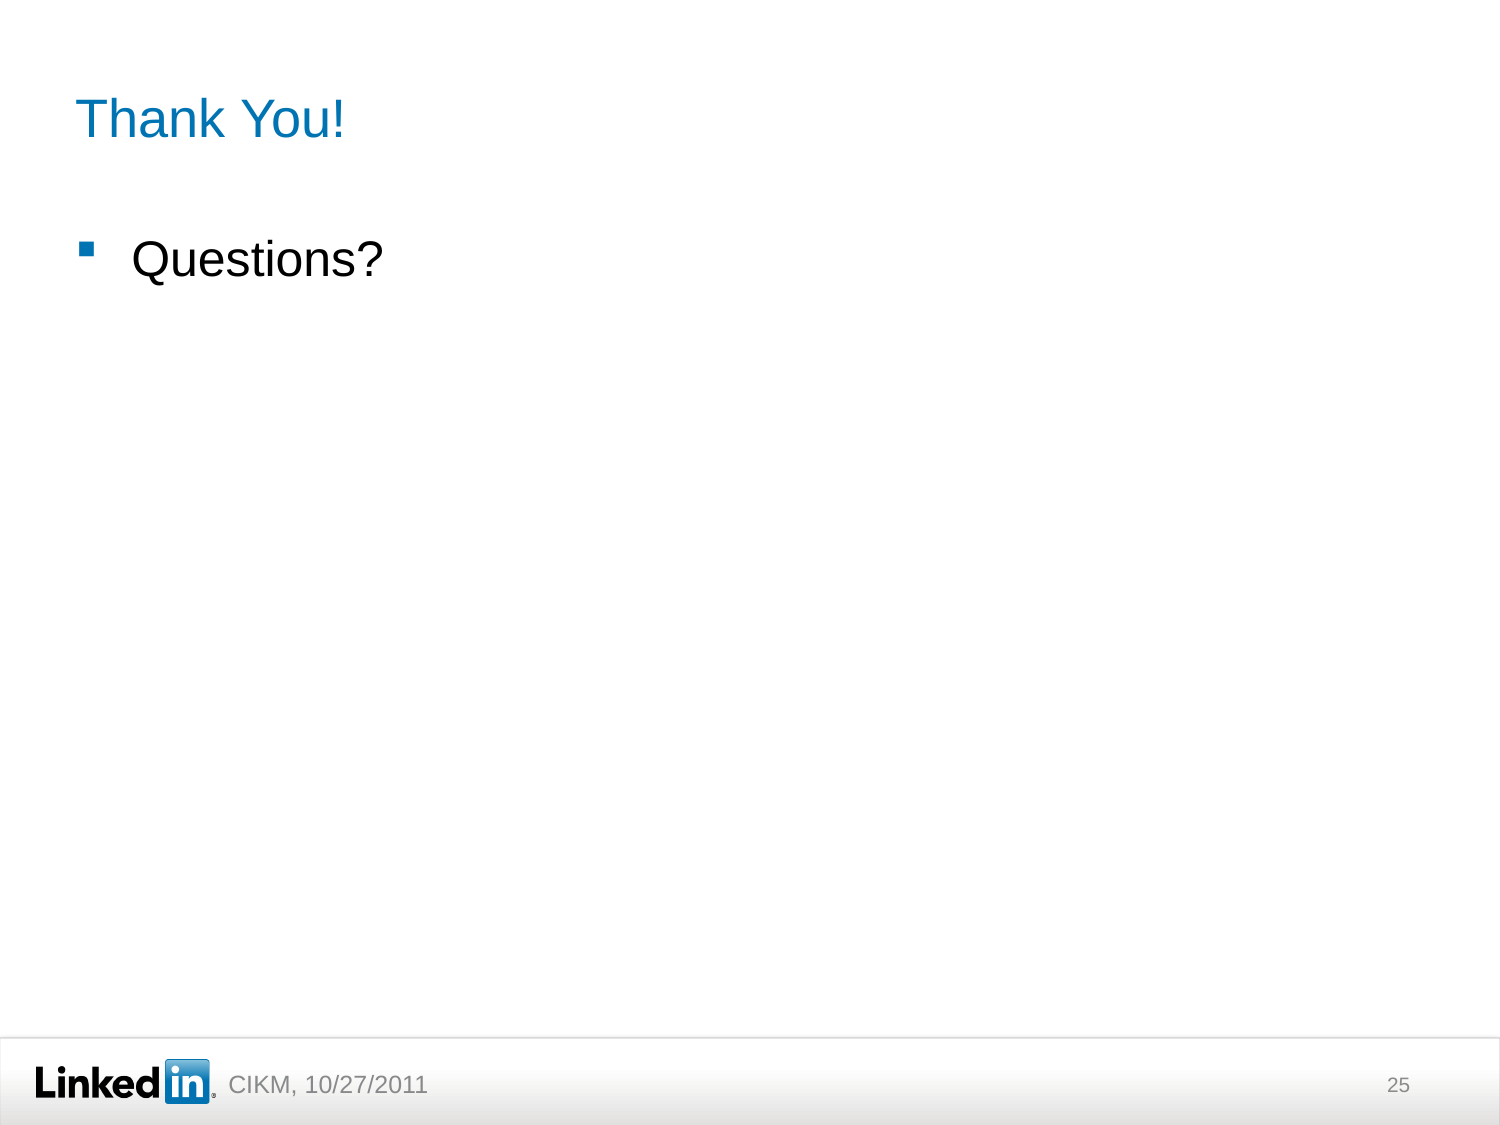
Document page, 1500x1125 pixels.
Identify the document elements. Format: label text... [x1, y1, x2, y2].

title Thank You! [75, 33, 1425, 199]
list Questions? [75, 218, 1425, 999]
picture [36, 1059, 216, 1104]
slide_number 25 [1074, 1053, 1425, 1114]
